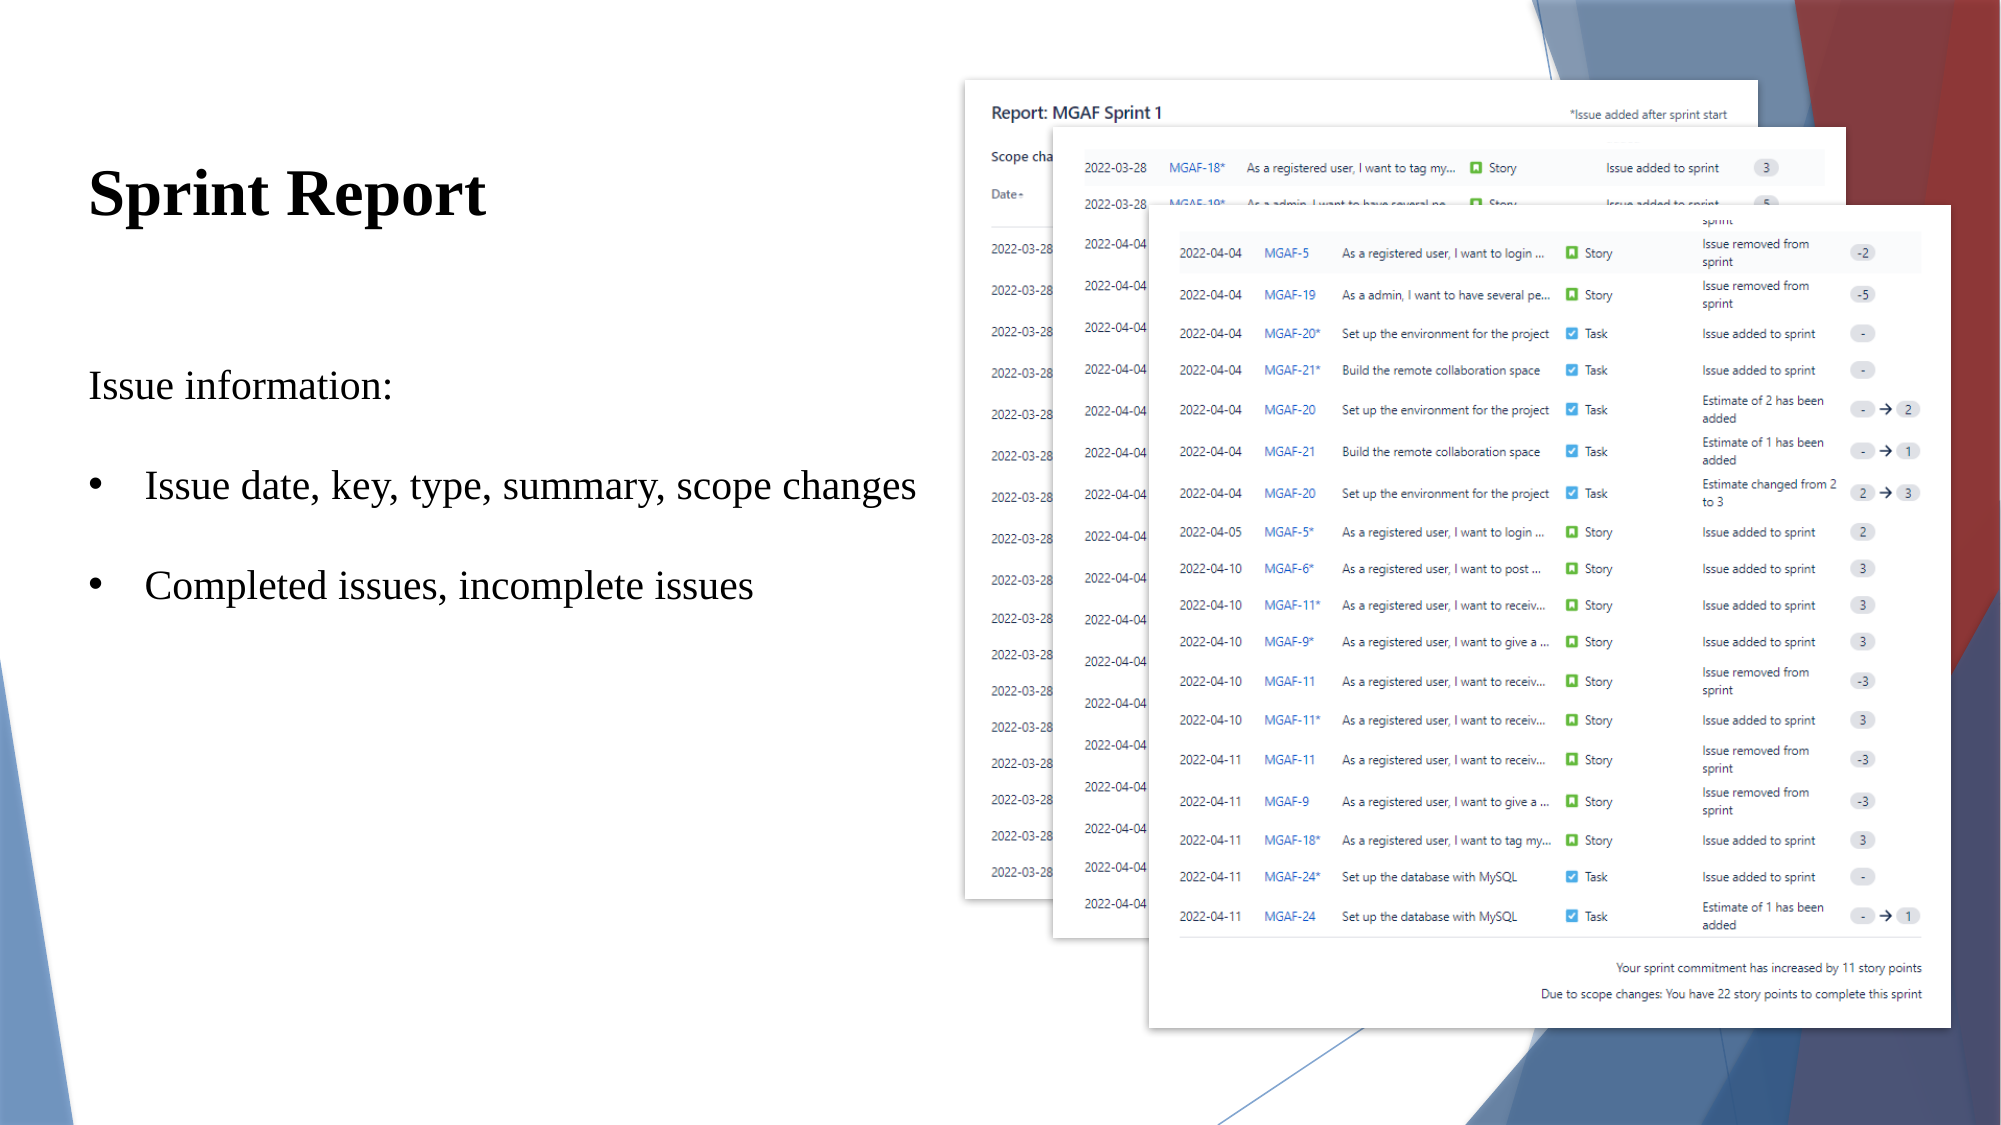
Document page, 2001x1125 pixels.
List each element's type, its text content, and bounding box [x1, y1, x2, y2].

text_box Sprint Report [73, 141, 959, 237]
picture [979, 94, 1937, 1014]
text_box Issue information: Issue date, key, type, summary, scope changes Completed issues, incomplete issues [73, 300, 974, 716]
